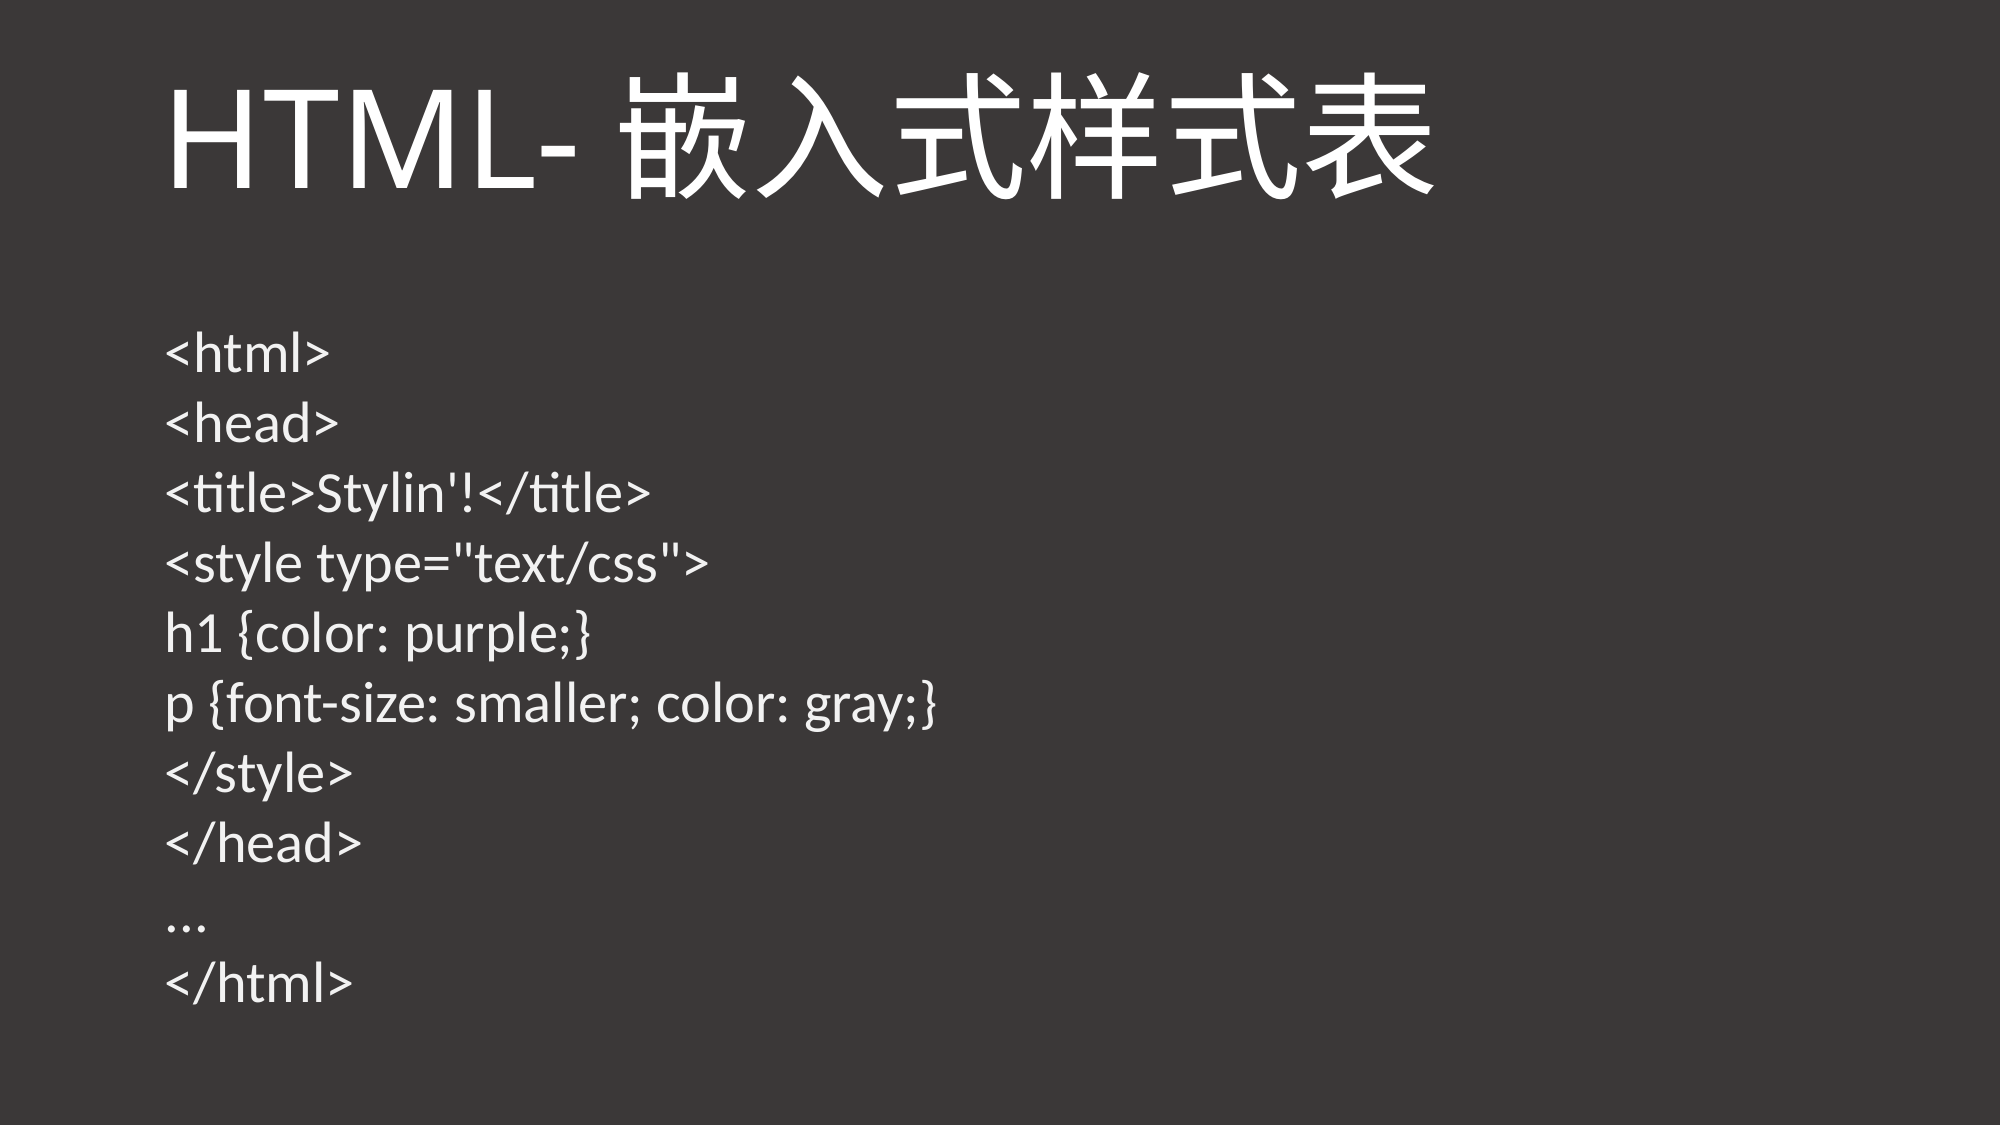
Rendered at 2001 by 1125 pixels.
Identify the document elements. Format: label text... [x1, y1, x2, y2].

text_box HTML-嵌入式样式表 [147, 43, 1454, 224]
text_box <html> <head> <title>Stylin'!</title> <style type="text/css"> h1 {color: purple;} p {font-size: smaller; color: gray;} </style> </head> ... </html> [149, 306, 1150, 1022]
